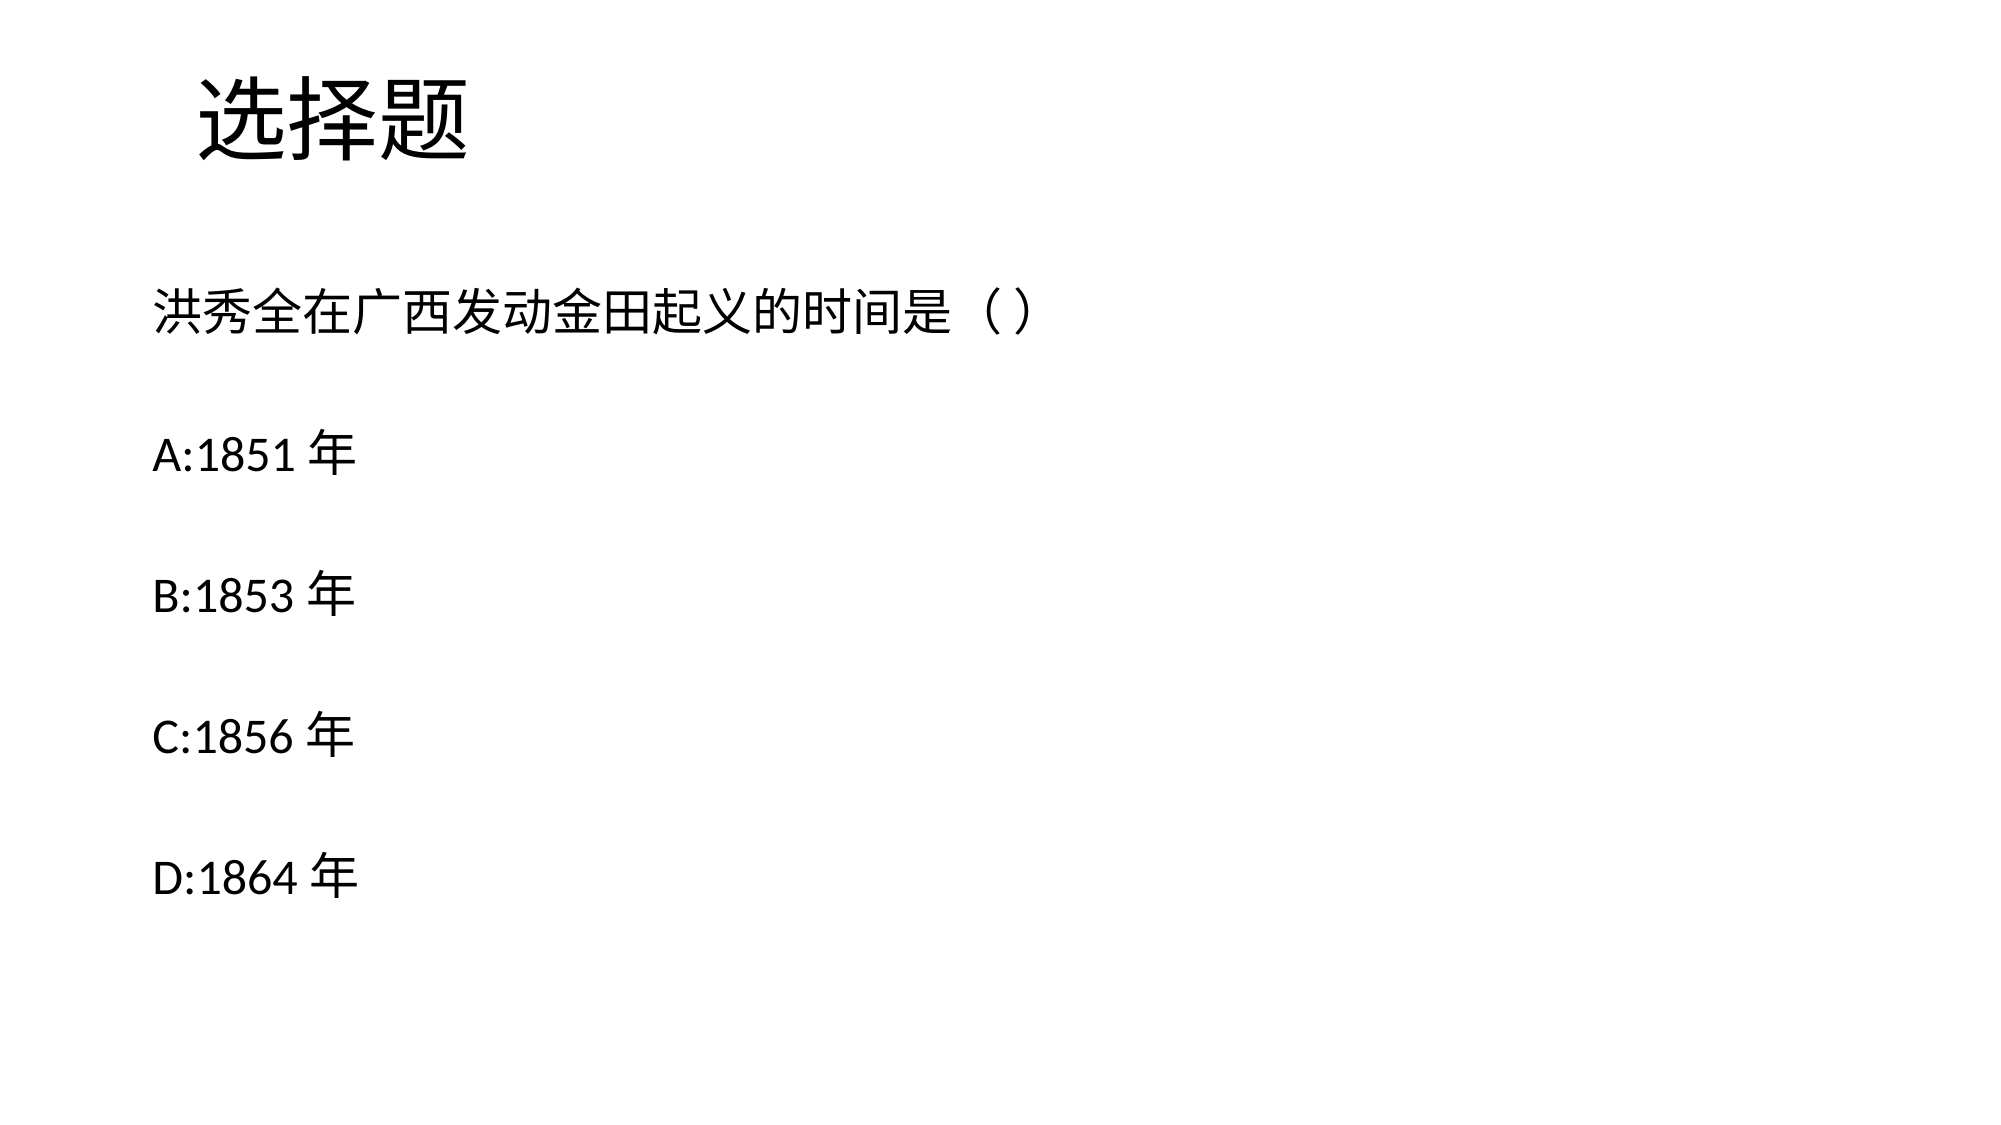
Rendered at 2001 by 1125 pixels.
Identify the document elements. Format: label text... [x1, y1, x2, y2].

title 选择题 [137, 14, 1863, 213]
list 洪秀全在广西发动金田起义的时间是（ ） A:1851年 B:1853年 C:1856年 D:1864年 [137, 213, 1977, 1061]
